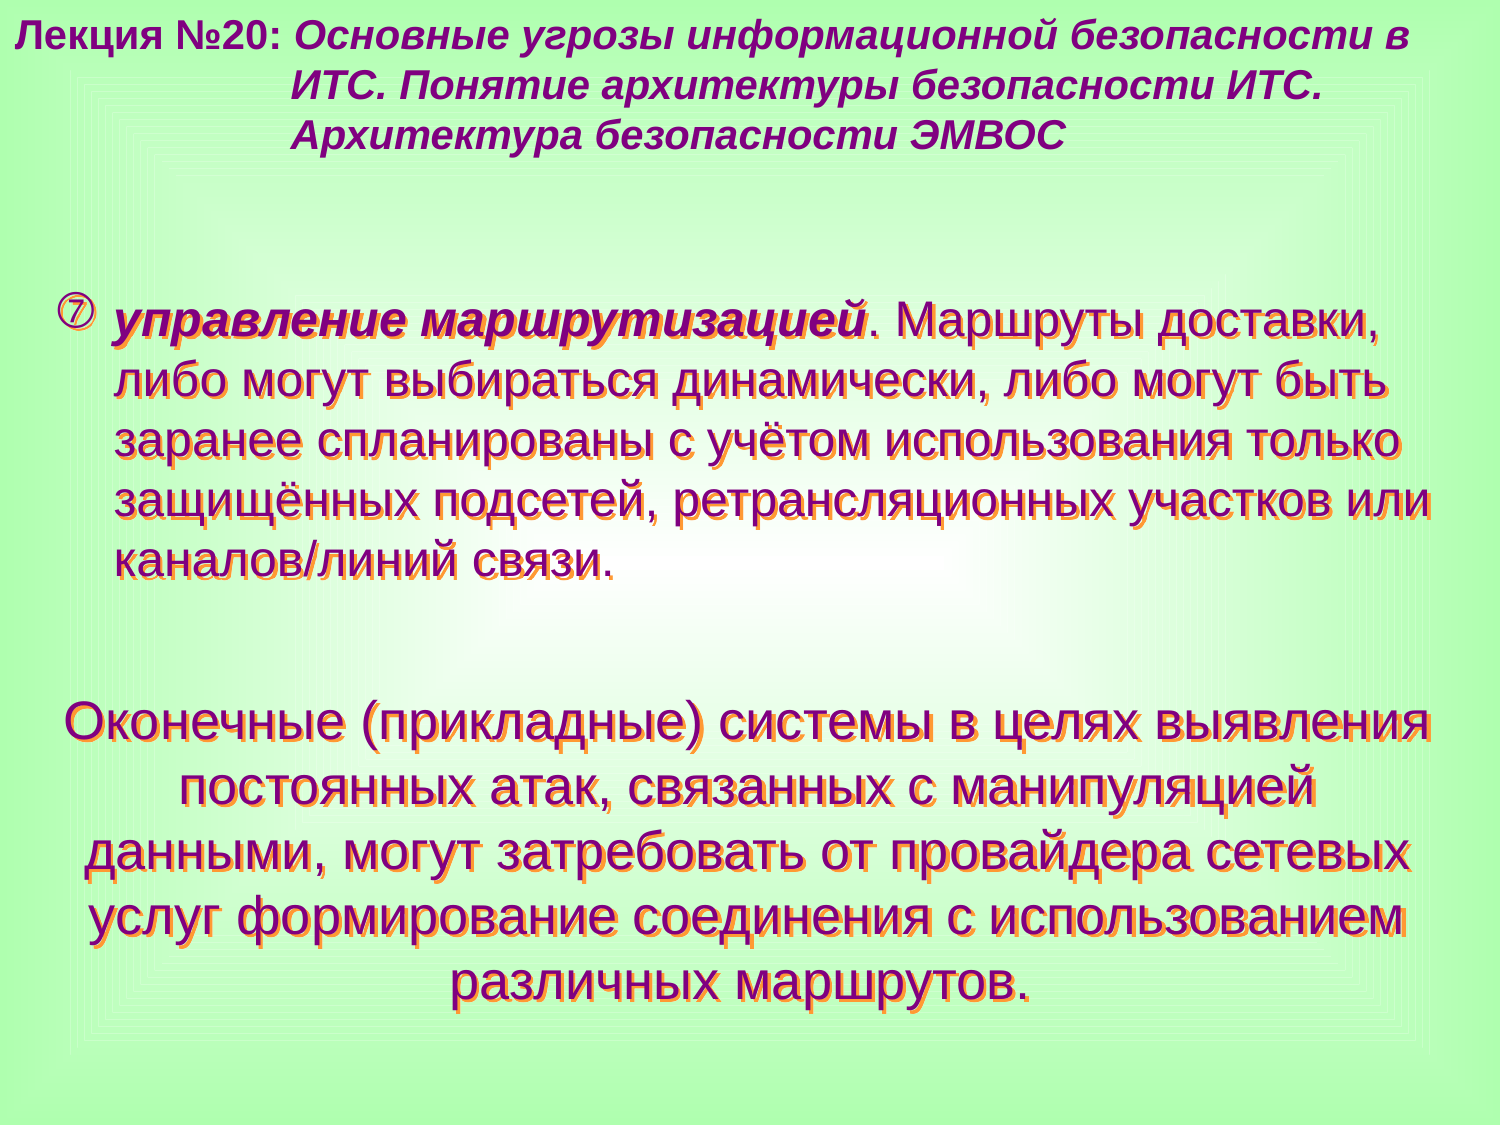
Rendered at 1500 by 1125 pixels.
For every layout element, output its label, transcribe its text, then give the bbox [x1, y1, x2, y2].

text_box Лекция №20: Основные угрозы информационной безопасности в ИТС. Понятие архитектуры безопасности ИТС. Архитектура безопасности ЭМВОС [0, 0, 1500, 165]
text_box управление маршрутизацией. Маршруты доставки, либо могут выбираться динамически, либо могут быть заранее спланированы с учётом использования только защищённых подсетей, ретрансляционных участков или каналов/линий связи. [39, 279, 1457, 595]
text_box Оконечные (прикладные) системы в целях выявления постоянных атак, связанных с манипуляцией данными, могут затребовать от провайдера сетевых услуг формирование соединения с использованием различных маршрутов. [39, 678, 1457, 1018]
